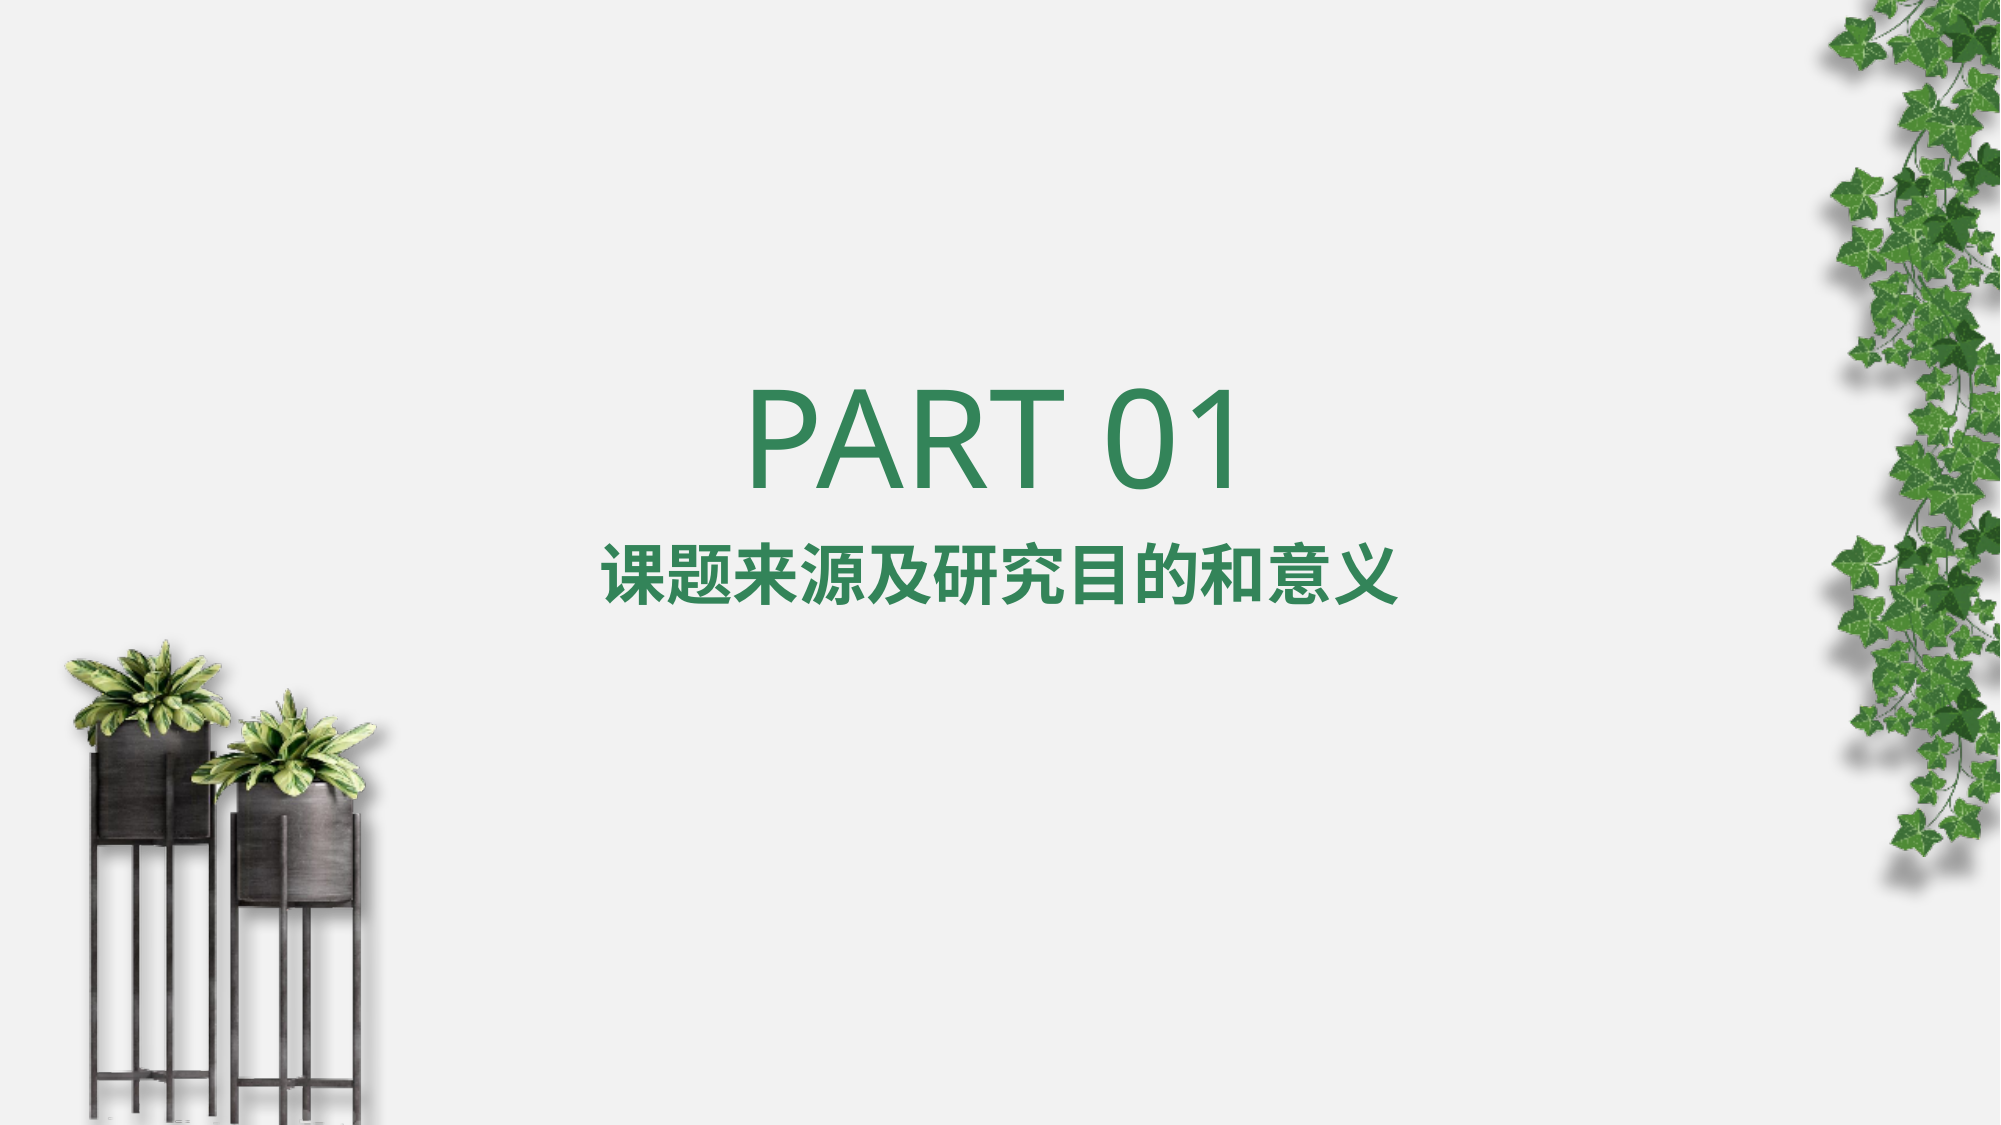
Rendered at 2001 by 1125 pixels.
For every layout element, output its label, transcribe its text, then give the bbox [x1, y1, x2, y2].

text_box PART 01 [525, 343, 1398, 524]
text_box 课题来源及研究目的和意义 [579, 525, 1398, 621]
picture [63, 623, 383, 1125]
picture [1398, 0, 2000, 857]
